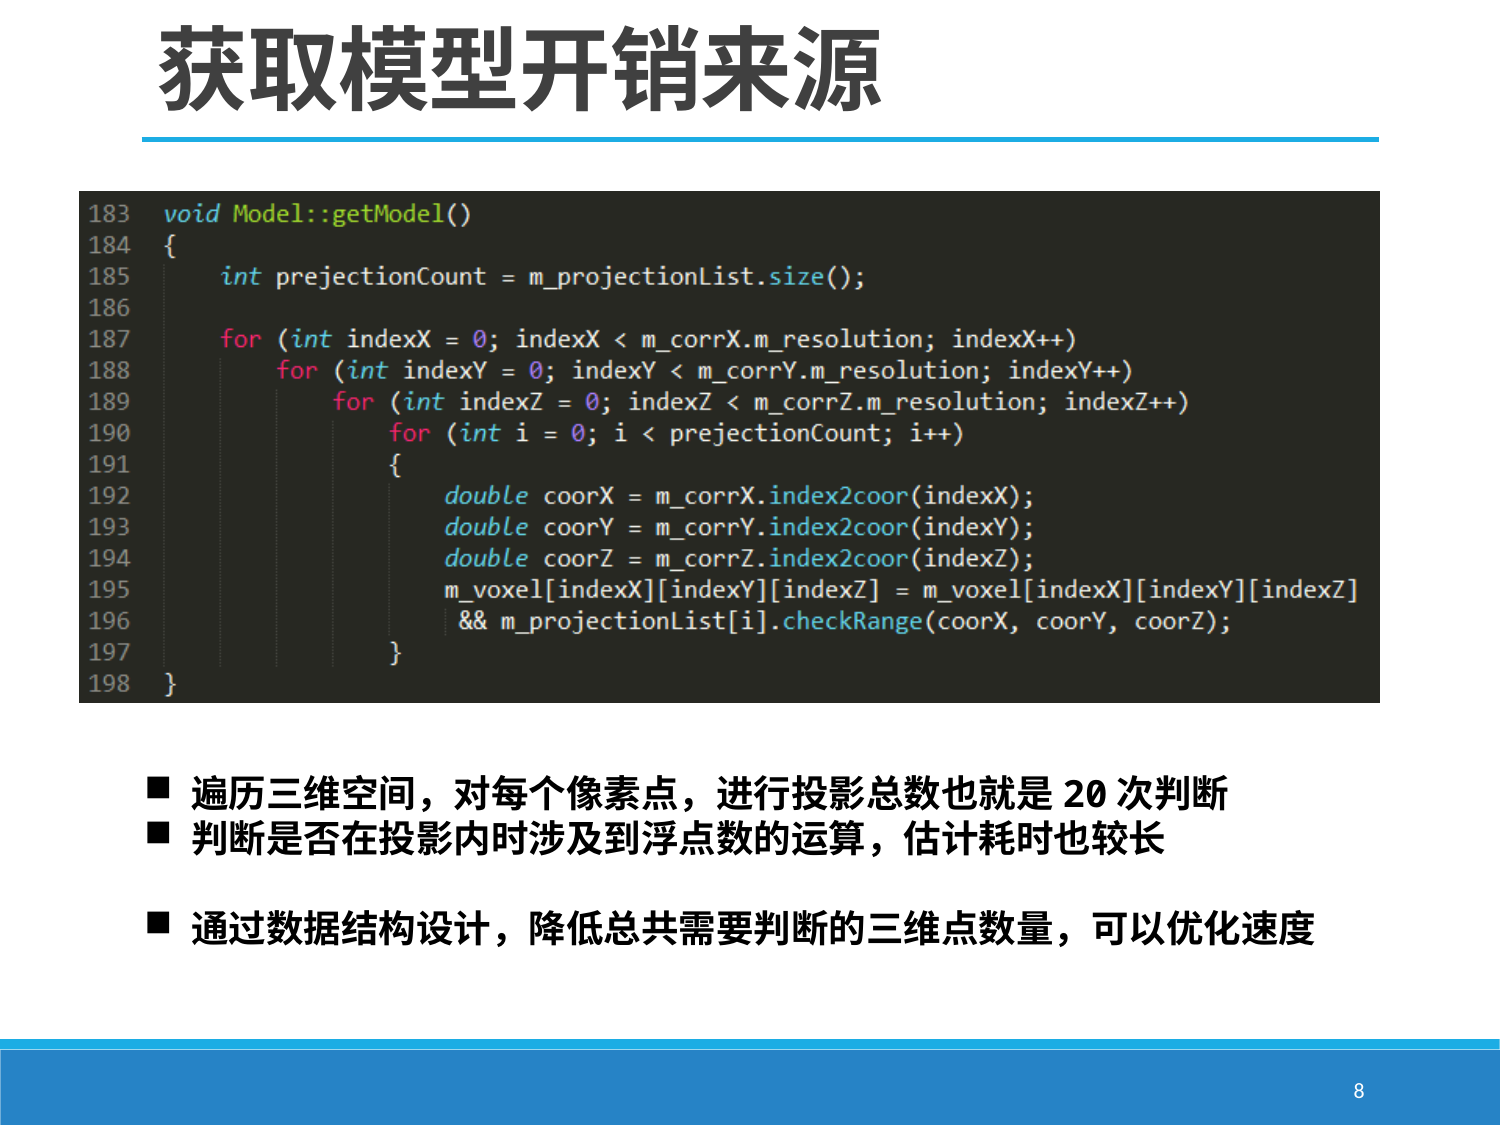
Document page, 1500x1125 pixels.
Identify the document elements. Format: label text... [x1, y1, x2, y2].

slide_number 8 [1218, 1059, 1380, 1120]
text_box 获取模型开销来源 [141, 0, 1261, 131]
picture [78, 190, 1380, 703]
text_box 遍历三维空间，对每个像素点，进行投影总数也就是20次判断 判断是否在投影内时涉及到浮点数的运算，估计耗时也较长 通过数据结构设计，降低总共需要判断的三维点数量，可以优化速度 [129, 763, 1392, 958]
